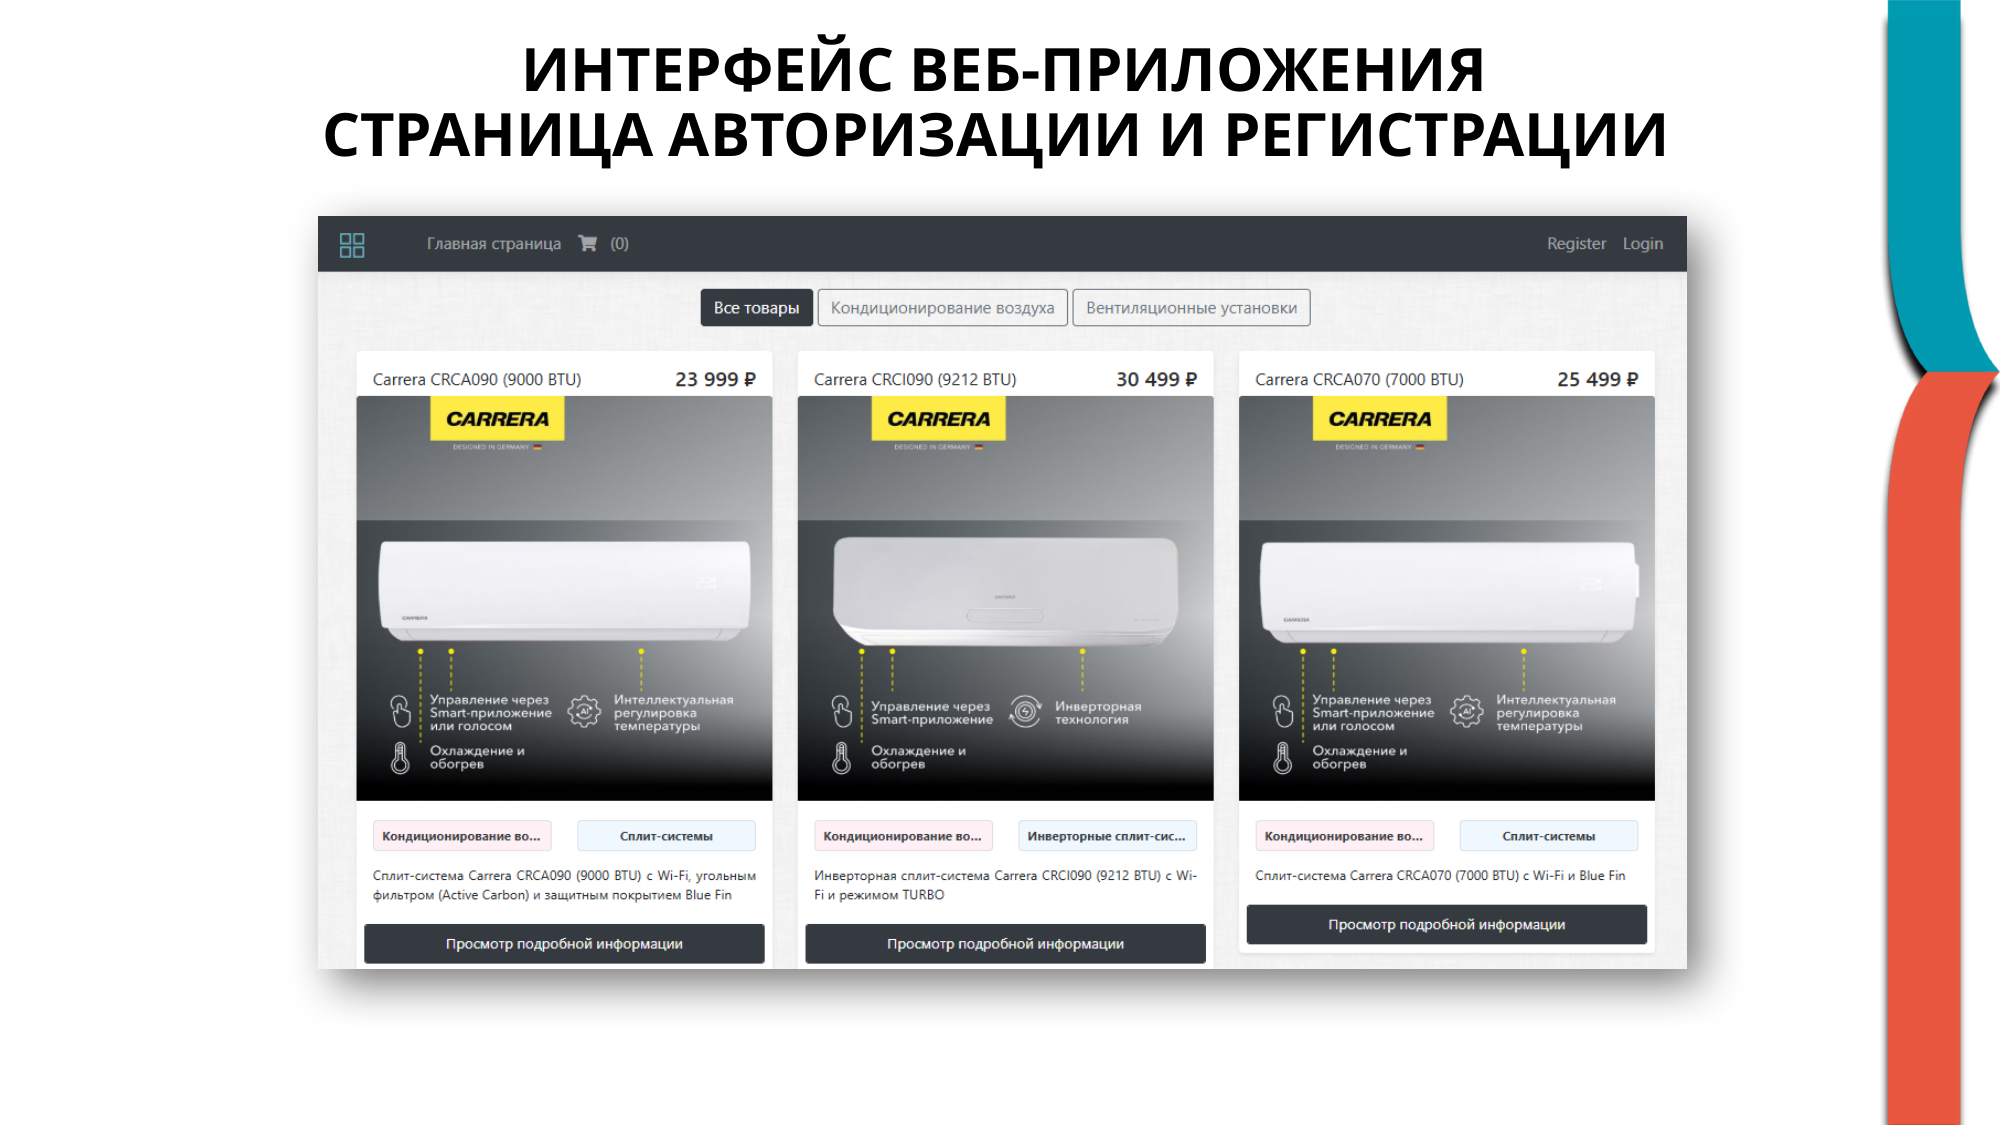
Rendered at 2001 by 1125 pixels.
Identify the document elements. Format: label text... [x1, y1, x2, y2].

title ИНТЕРФЕЙС ВЕБ-ПРИЛОЖЕНИЯ СТРАНИЦА АВТОРИЗАЦИИ И РЕГИСТРАЦИИ [142, 31, 1868, 250]
picture [318, 1, 2000, 1124]
